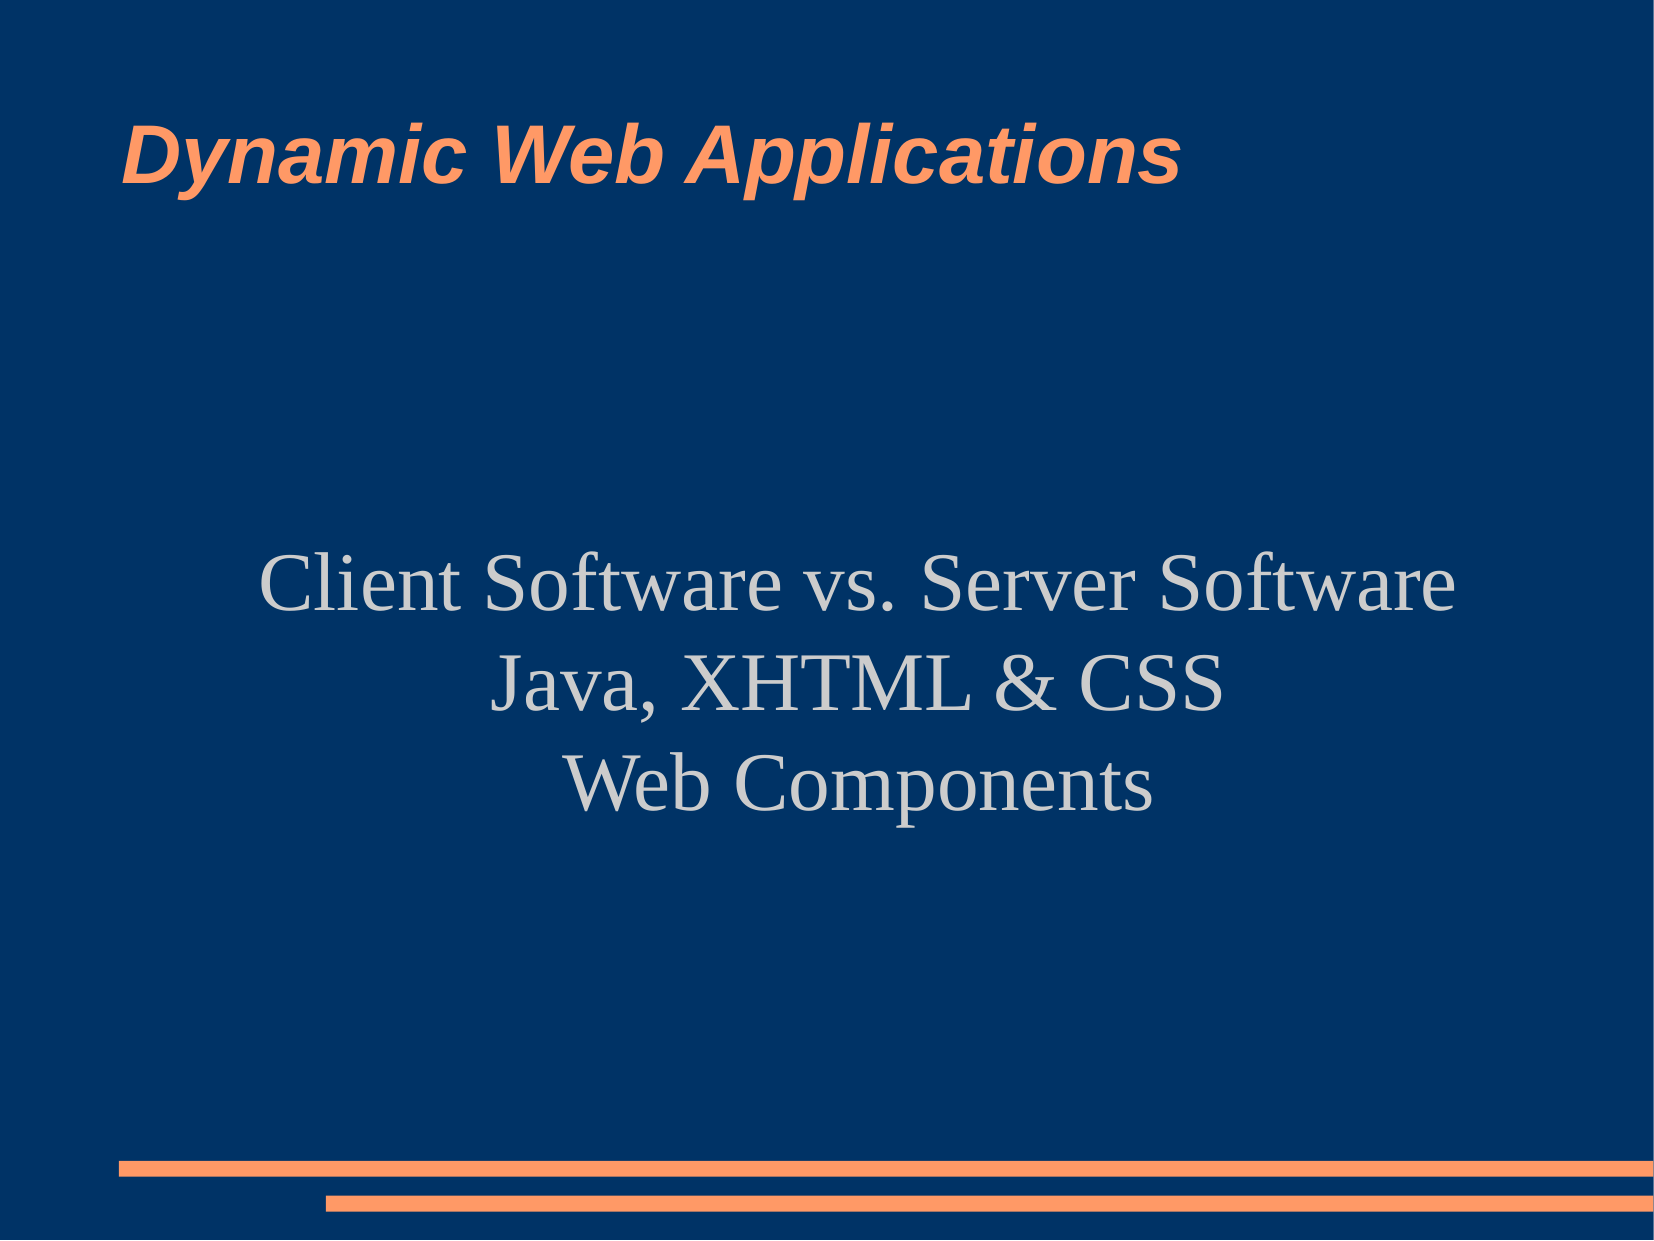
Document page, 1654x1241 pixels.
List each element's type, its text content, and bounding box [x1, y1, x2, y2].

title Dynamic Web Applications [121, 46, 1534, 254]
subtitle Client Software vs. Server Software Java, XHTML & CSS Web Components [121, 367, 1561, 1087]
